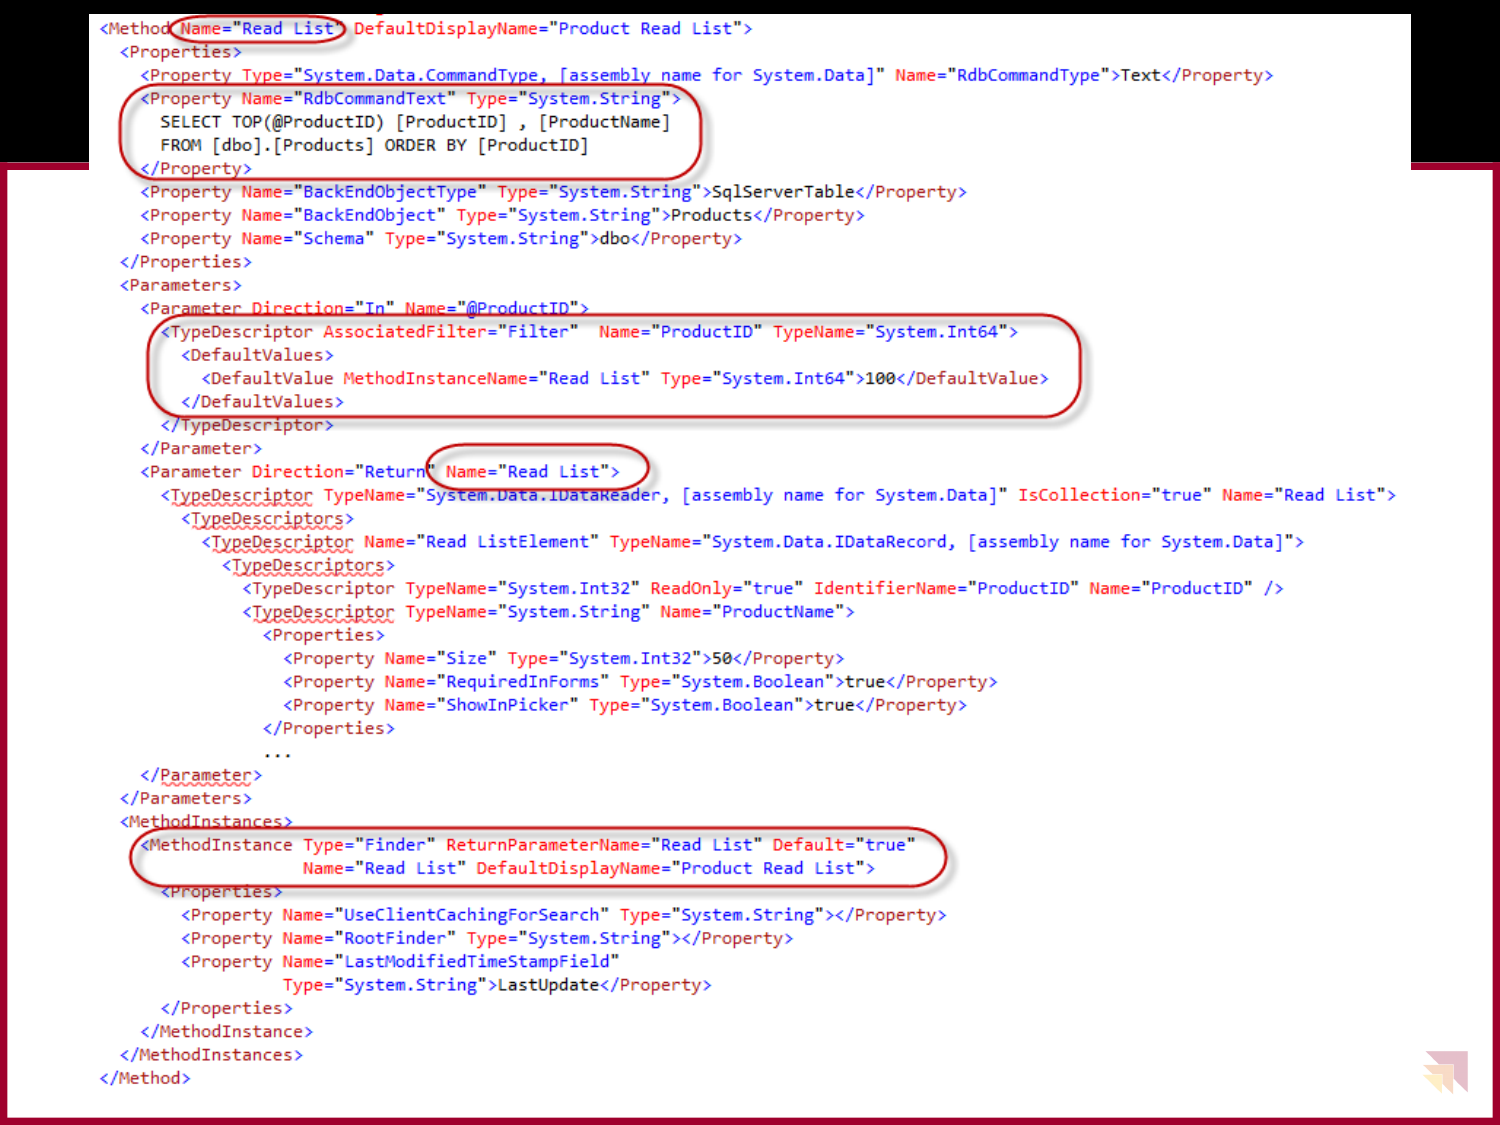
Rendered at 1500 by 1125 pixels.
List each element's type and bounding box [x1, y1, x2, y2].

picture [89, 14, 1411, 1104]
